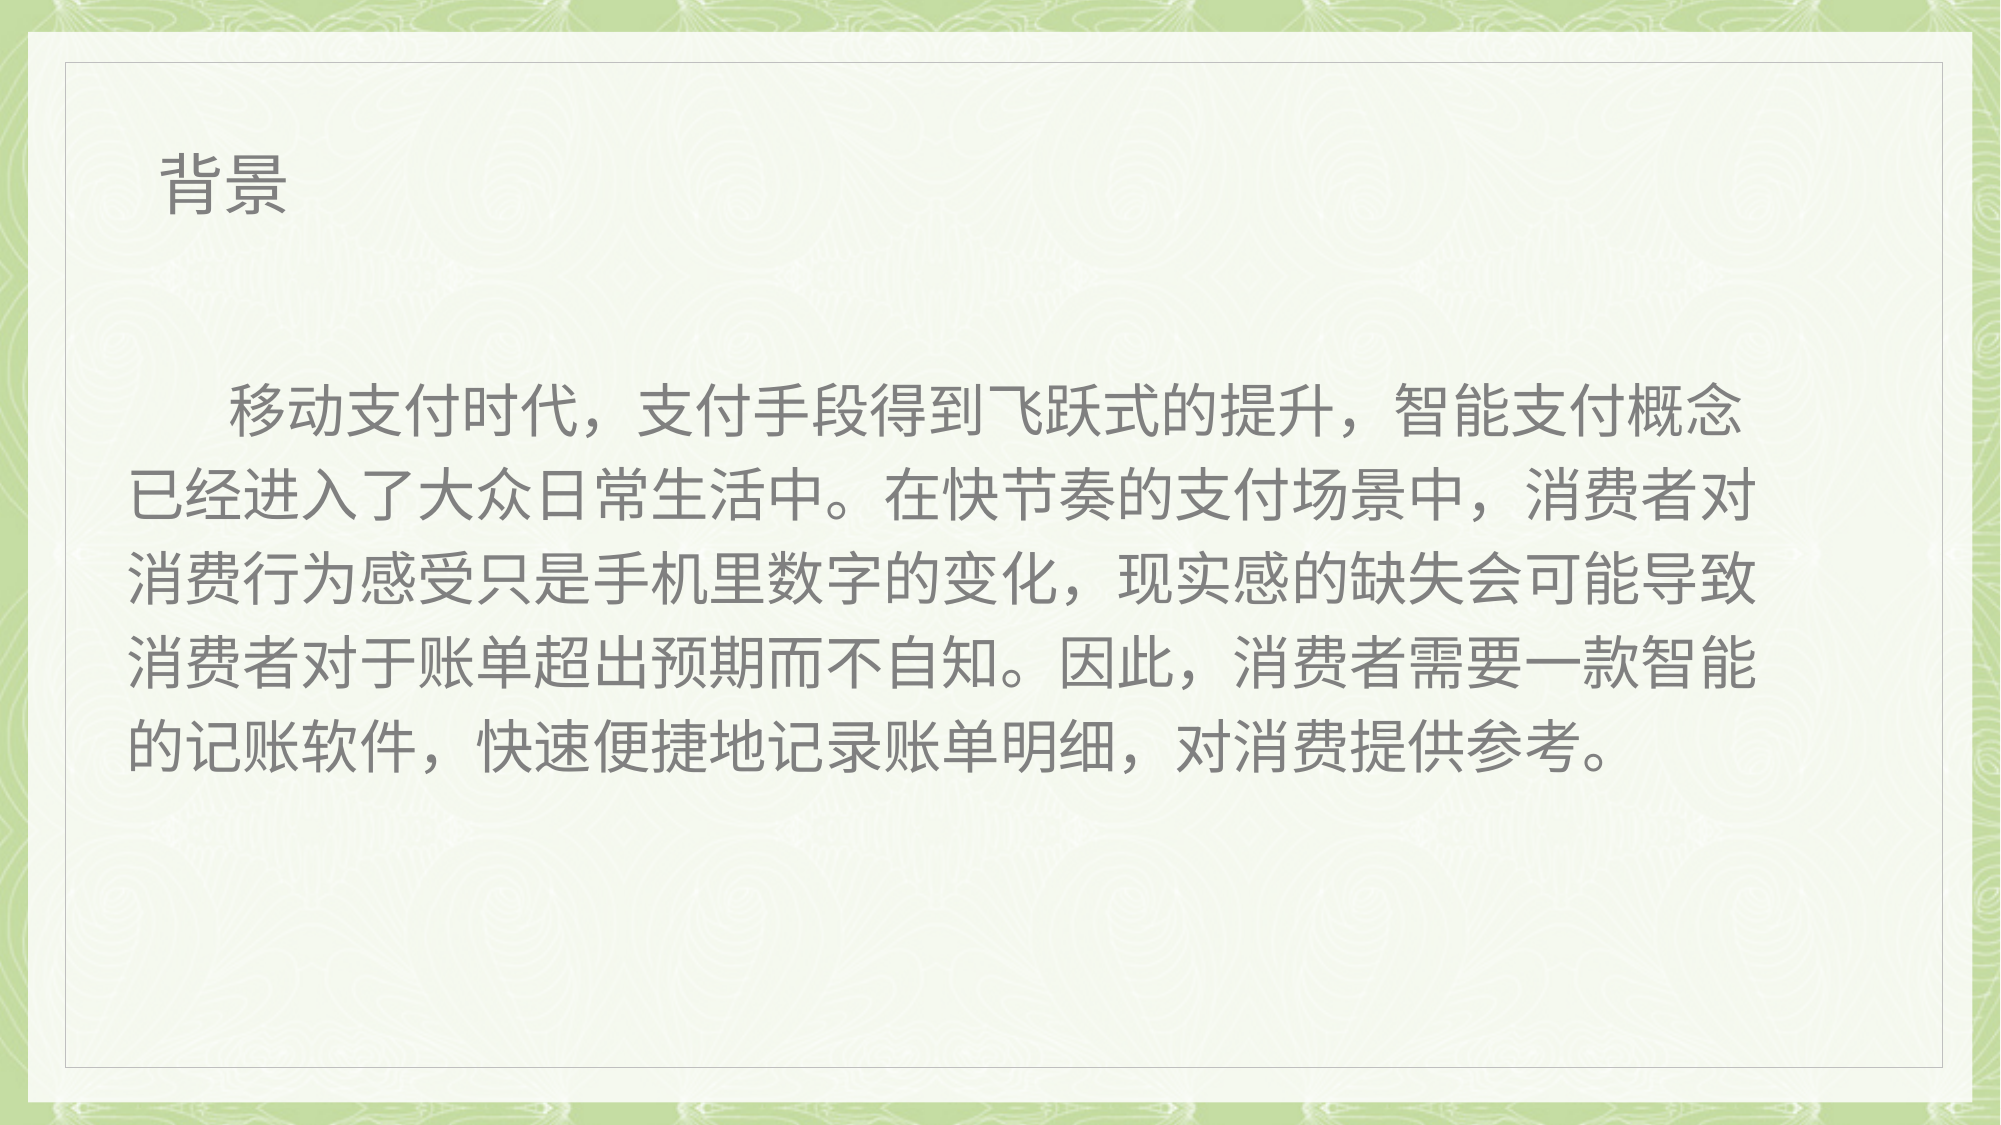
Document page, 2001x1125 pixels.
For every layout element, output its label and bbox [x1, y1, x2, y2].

picture [0, 0, 2001, 1125]
text_box [28, 31, 1973, 1103]
